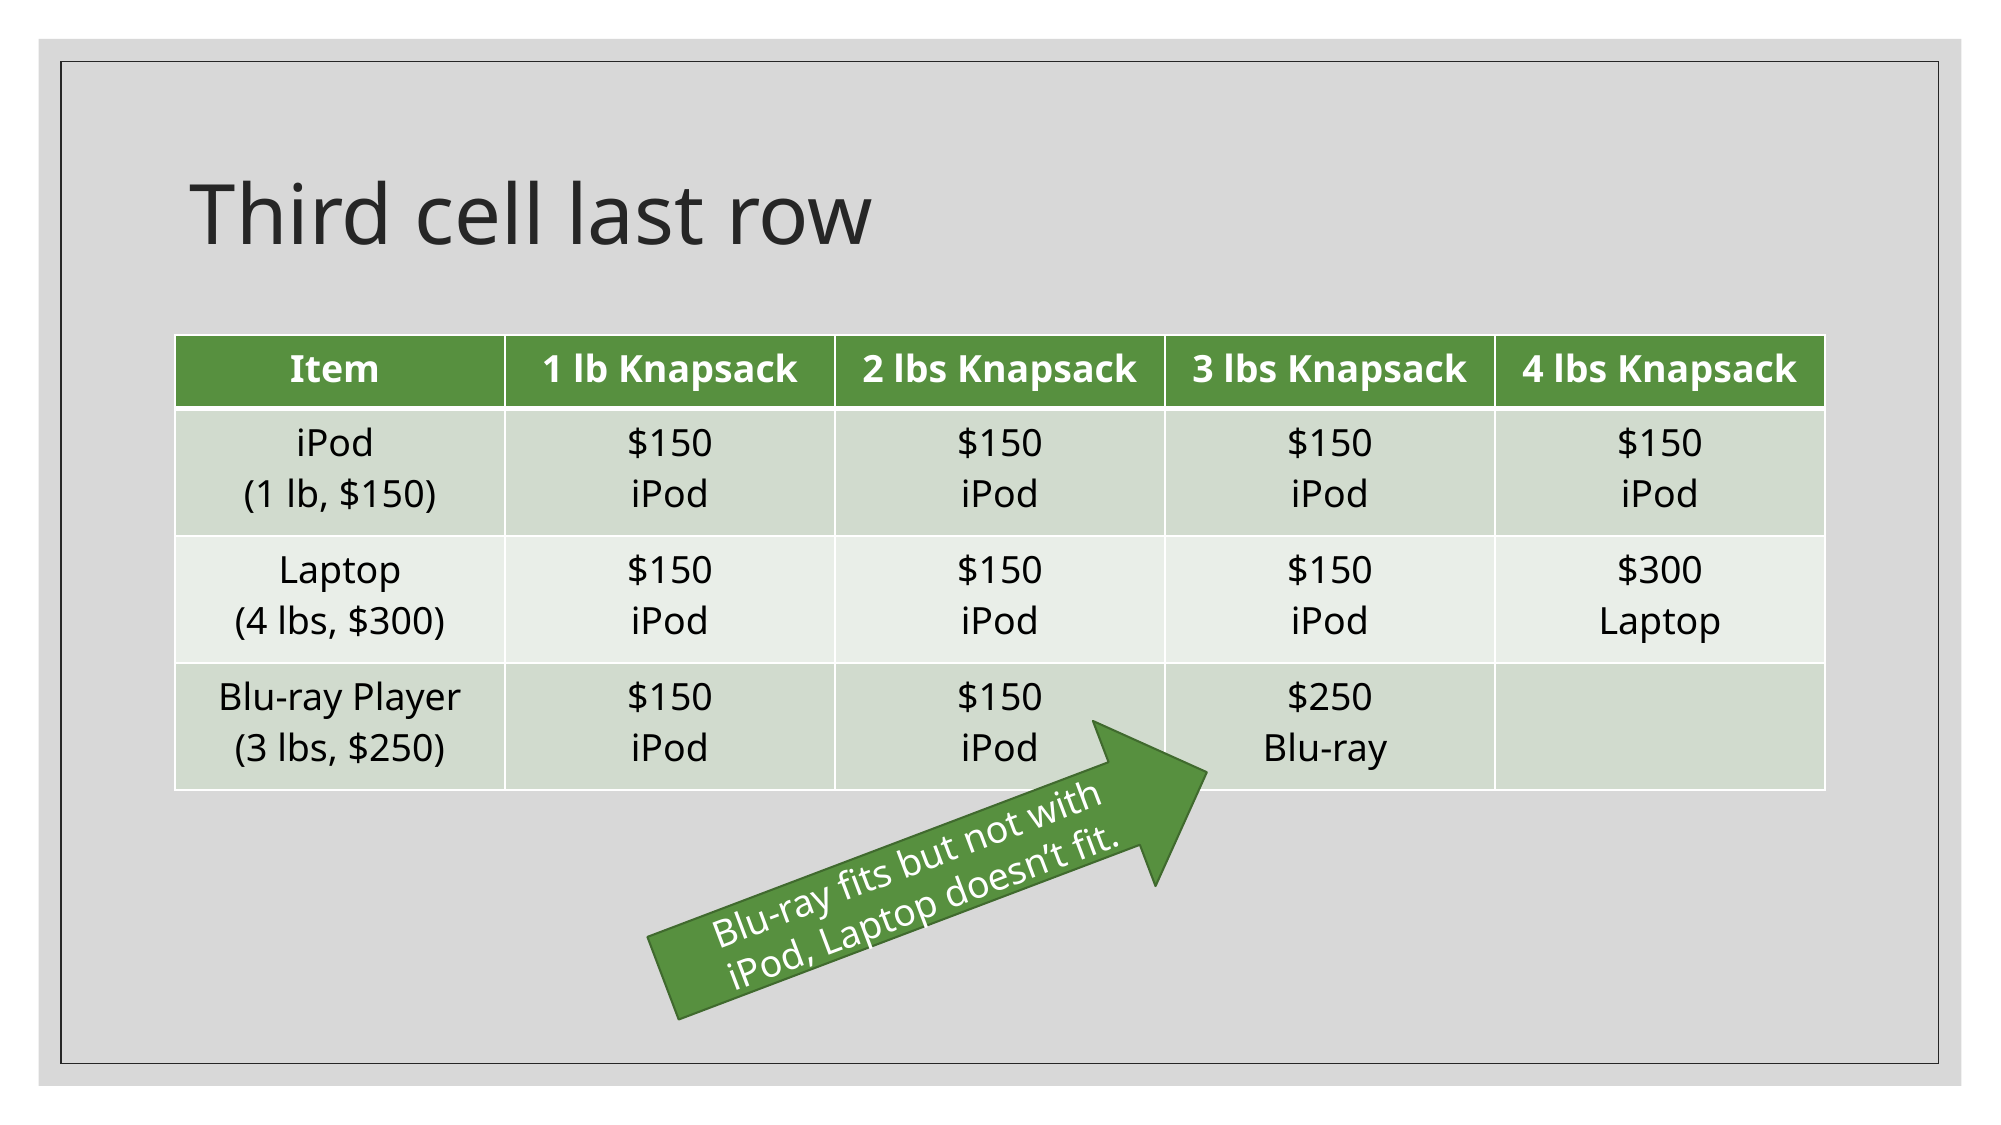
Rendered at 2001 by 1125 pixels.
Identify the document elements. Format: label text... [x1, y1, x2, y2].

table_cell $150 iPod [1166, 411, 1494, 535]
table_header 4 lbs Knapsack [1496, 336, 1824, 406]
table_cell $150 iPod [506, 411, 834, 535]
table_cell $150 iPod [506, 537, 834, 662]
table_cell $150 iPod [1166, 537, 1494, 662]
text_box Blu-ray fits but not with iPod, Laptop doesn’t fit. [646, 720, 1208, 1021]
table_header 3 lbs Knapsack [1166, 336, 1494, 406]
table_header Item [176, 336, 504, 406]
table_cell $300 Laptop [1496, 537, 1824, 662]
table_header 2 lbs Knapsack [836, 336, 1164, 406]
table_cell Blu-ray Player (3 lbs, $250) [176, 664, 504, 789]
table_cell $150 iPod [506, 664, 834, 789]
table_cell $150 iPod [836, 411, 1164, 535]
table_cell iPod (1 lb, $150) [176, 411, 504, 535]
table_cell $250 Blu-ray [1166, 664, 1494, 789]
table_cell $150 iPod [836, 664, 1164, 789]
title Third cell last row [174, 105, 1825, 331]
table_header 1 lb Knapsack [506, 336, 834, 406]
table_cell $150 iPod [836, 537, 1164, 662]
table_cell [1496, 664, 1824, 789]
table_cell $150 iPod [1496, 411, 1824, 535]
table_cell Laptop (4 lbs, $300) [176, 537, 504, 662]
